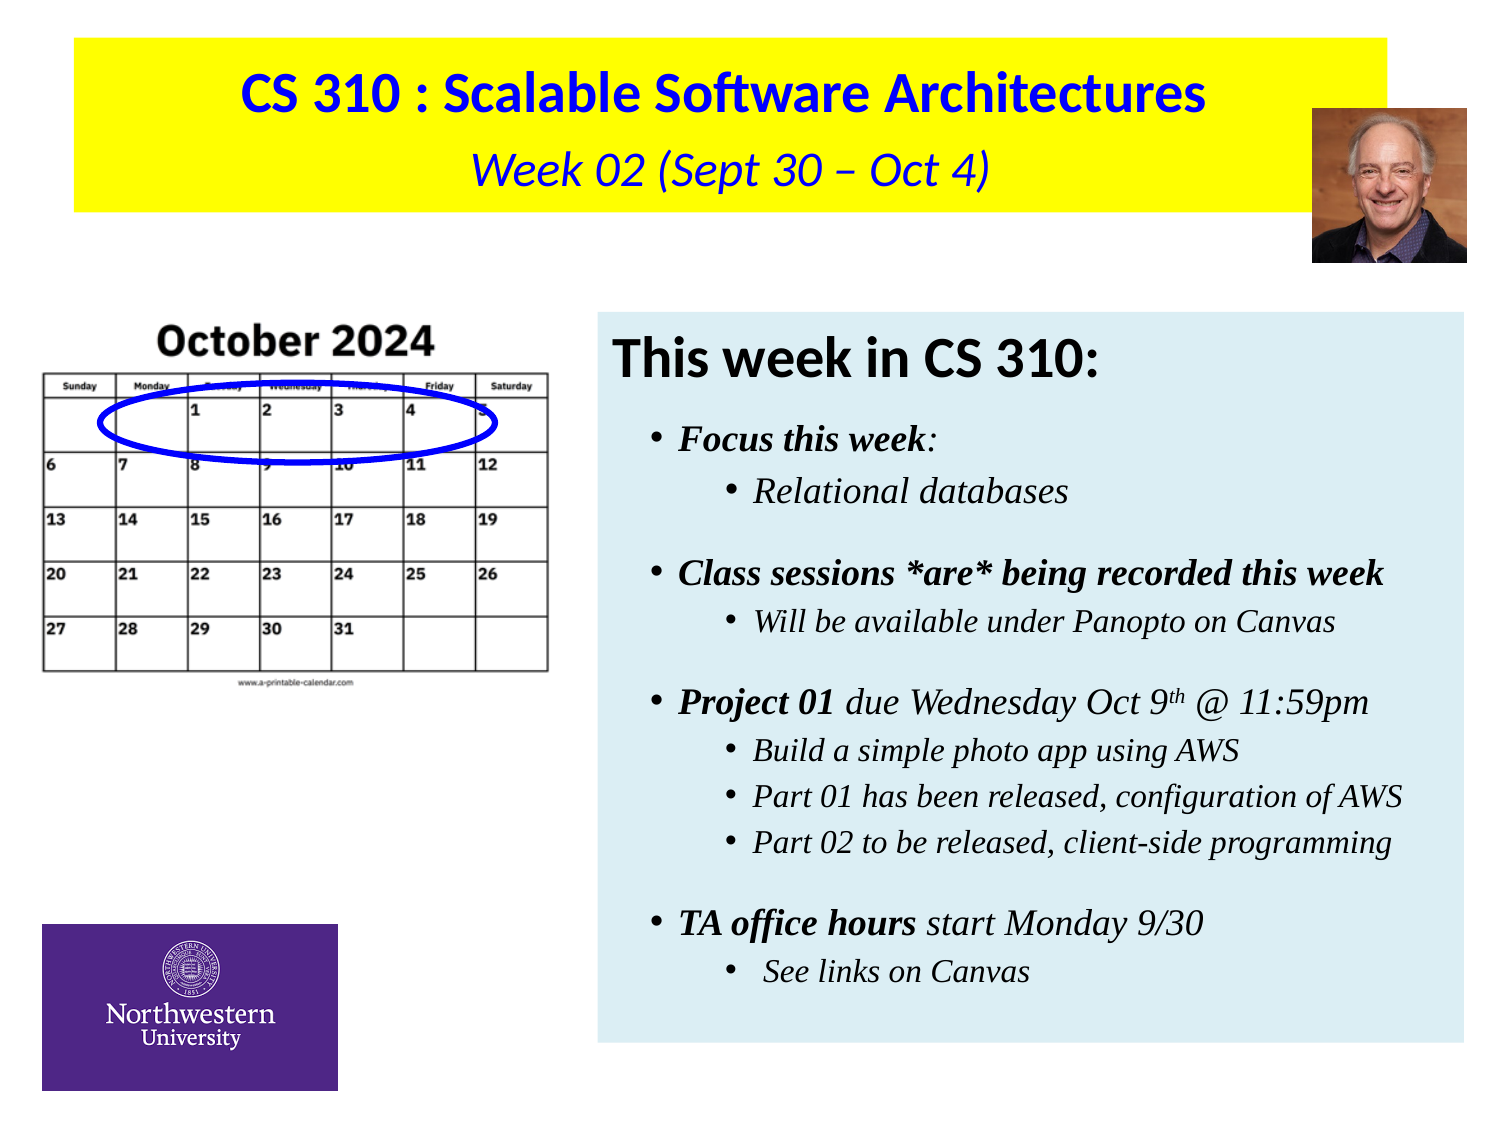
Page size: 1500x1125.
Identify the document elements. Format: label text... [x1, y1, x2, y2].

picture [24, 287, 567, 706]
list CS 310 : Scalable Software Architectures Week 02 (Sept 30 – Oct 4) [73, 37, 1388, 213]
picture [1312, 108, 1467, 263]
text_box This week in CS 310: Focus this week: Relational databases Class sessions *are* being recorded this week Will be available under Panopto on Canvas Project 01 due Wednesday Oct 9th @ 11:59pm Build a simple photo app using AWS Part 01 has been released, configuration of AWS Part 02 to be released, client-side programming TA office hours start Monday 9/30 See links on Canvas [597, 311, 1464, 1043]
picture [42, 924, 338, 1092]
